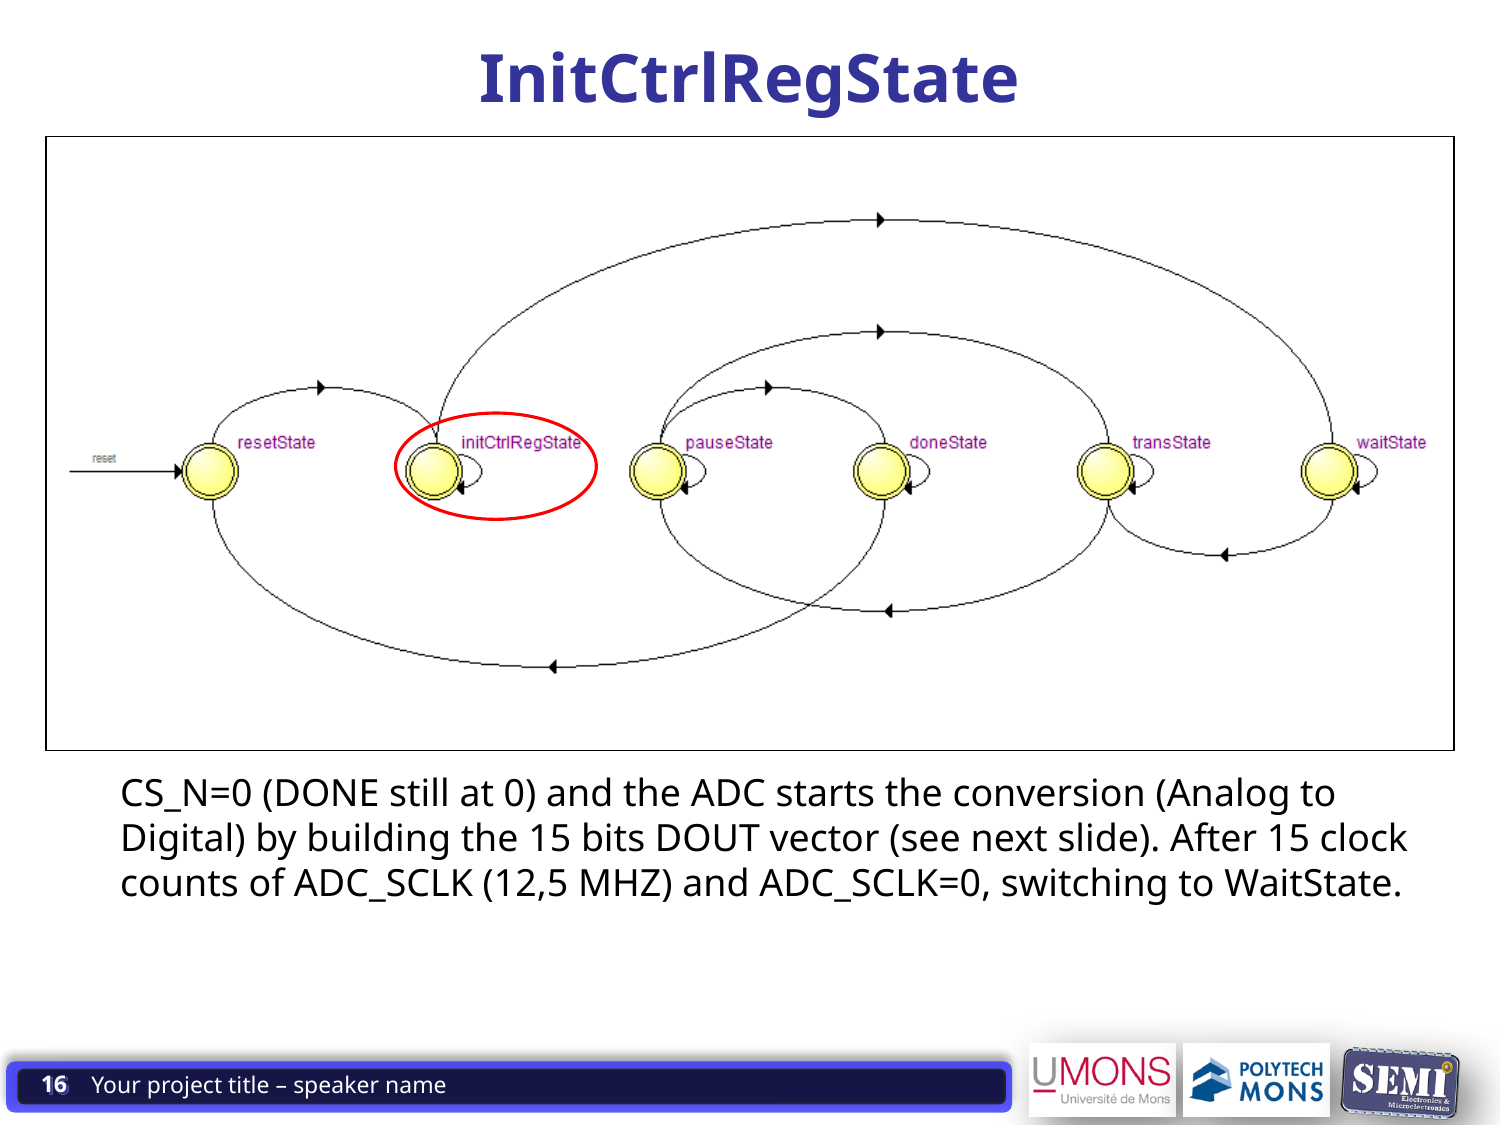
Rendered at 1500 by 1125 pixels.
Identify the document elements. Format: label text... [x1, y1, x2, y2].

title InitCtrlRegState [74, 27, 1426, 135]
picture [1340, 1046, 1461, 1120]
picture [1029, 1043, 1176, 1117]
text_box CS_N=0 (DONE still at 0) and the ADC starts the conversion (Analog to Digital) by building the 15 bits DOUT vector (see next slide). After 15 clock counts of ADC_SCLK (12,5 MHZ) and ADC_SCLK=0, switching to WaitState. [105, 761, 1435, 912]
slide_number 16 [0, 1059, 111, 1111]
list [46, 136, 1454, 750]
picture [1183, 1043, 1330, 1117]
